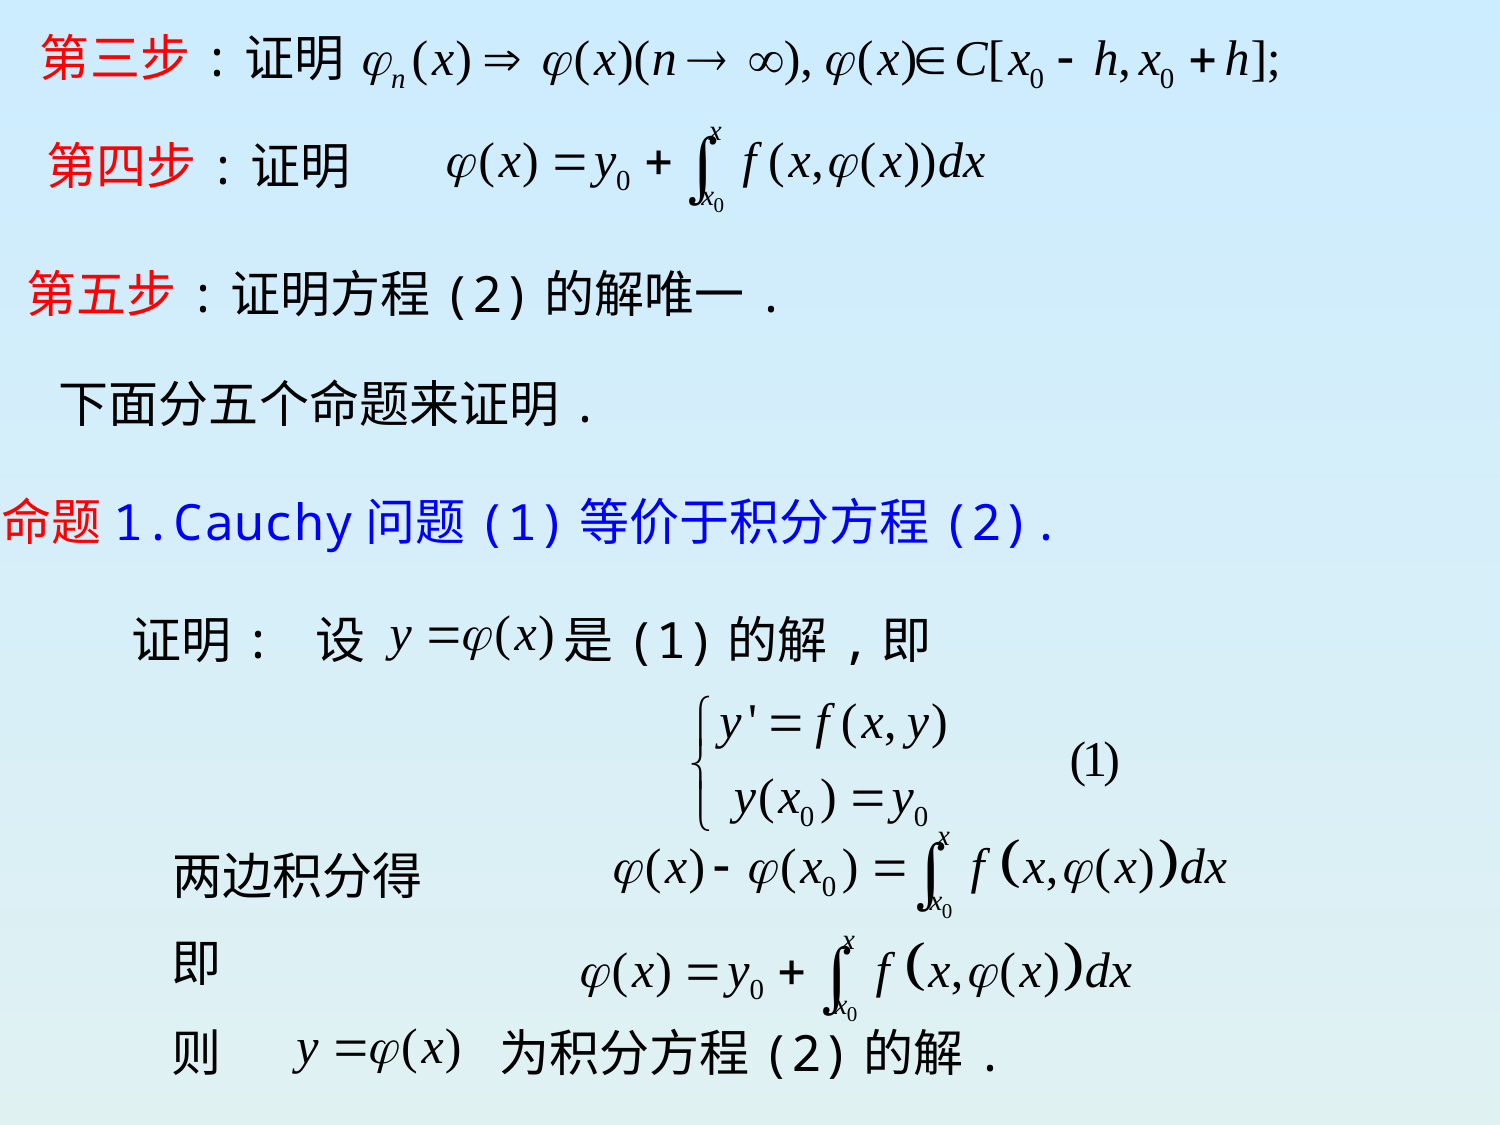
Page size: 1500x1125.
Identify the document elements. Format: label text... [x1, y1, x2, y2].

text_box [359, 31, 1289, 95]
text_box 下面分五个命题来证明. [44, 364, 616, 440]
text_box 是(1)的解,即 [549, 601, 947, 676]
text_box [288, 1024, 466, 1081]
text_box 第五步:证明方程(2)的解唯一. [12, 254, 802, 330]
text_box 第三步:证明 [25, 18, 359, 94]
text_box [577, 922, 1137, 1027]
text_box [685, 690, 1123, 818]
text_box 两边积分得 [157, 837, 438, 912]
text_box 则 [156, 1014, 237, 1090]
text_box 第四步:证明 [31, 127, 366, 202]
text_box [444, 113, 991, 218]
text_box 命题1.Cauchy问题(1)等价于积分方程(2). [0, 483, 1077, 558]
text_box 证明: 设 [116, 601, 381, 676]
text_box 即 [156, 923, 237, 999]
text_box 为积分方程(2)的解. [485, 1014, 1021, 1090]
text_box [610, 818, 1232, 924]
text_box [381, 610, 559, 667]
